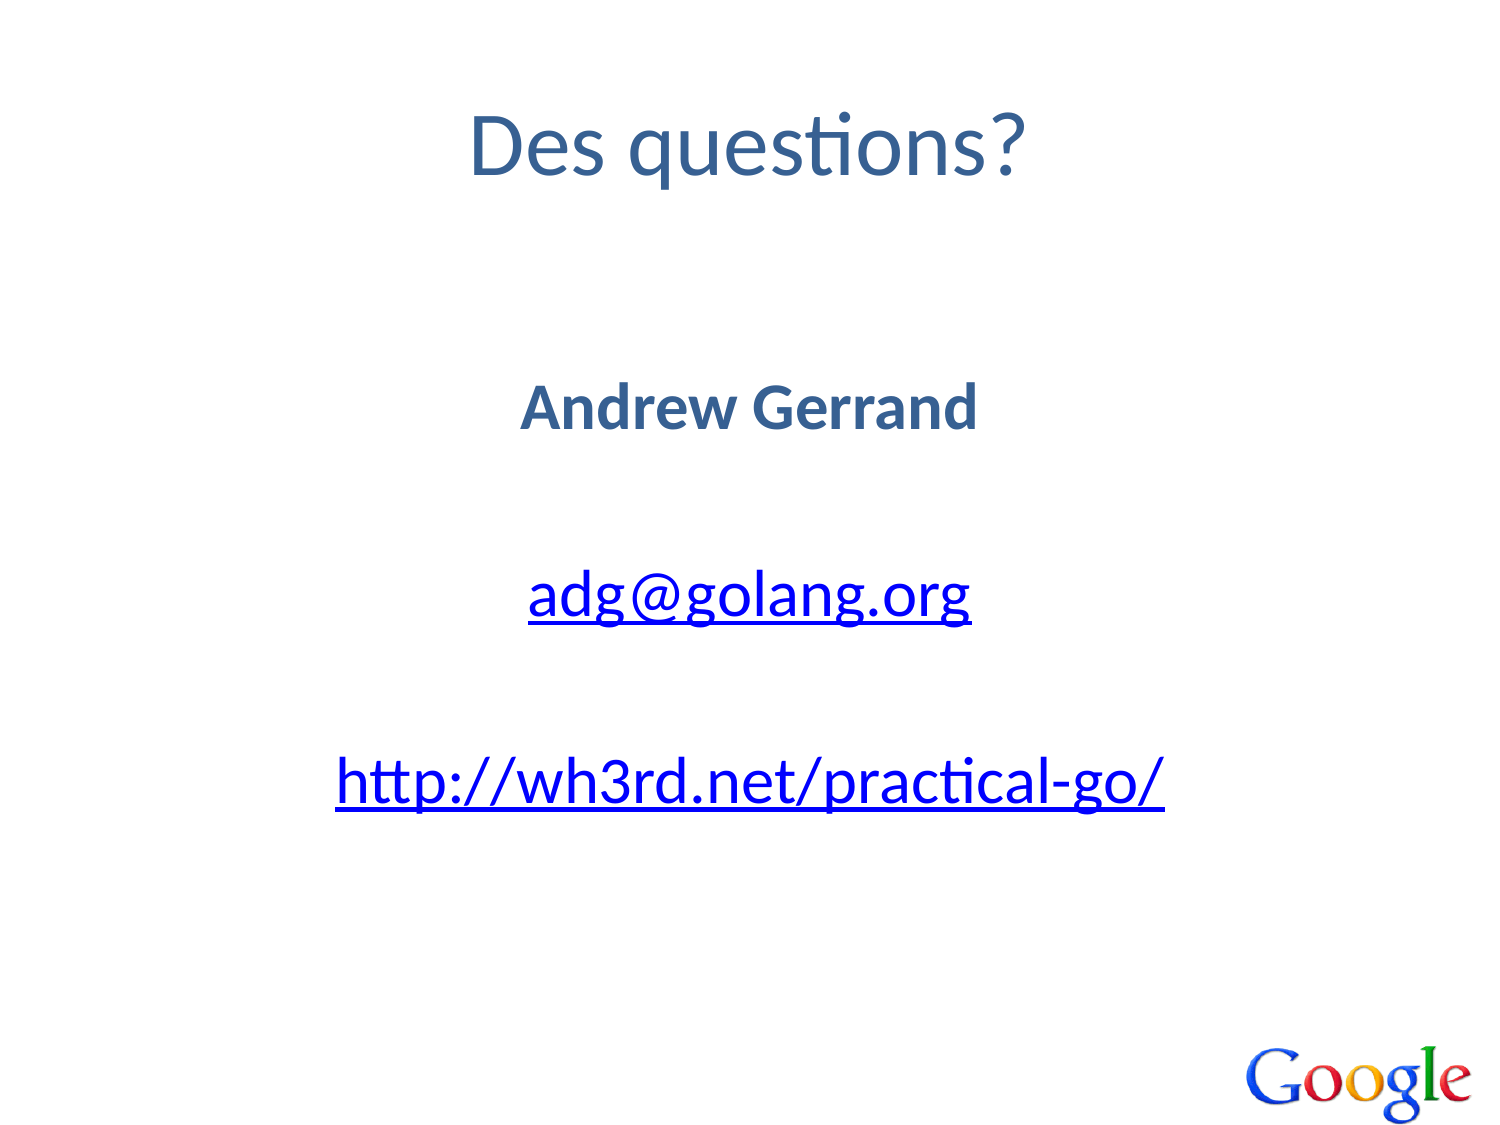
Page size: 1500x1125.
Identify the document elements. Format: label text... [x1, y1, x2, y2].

picture [1246, 1046, 1473, 1125]
list Andrew Gerrand adg@golang.org http://wh3rd.net/practical-go/ [75, 262, 1425, 1005]
title Des questions? [75, 45, 1425, 233]
